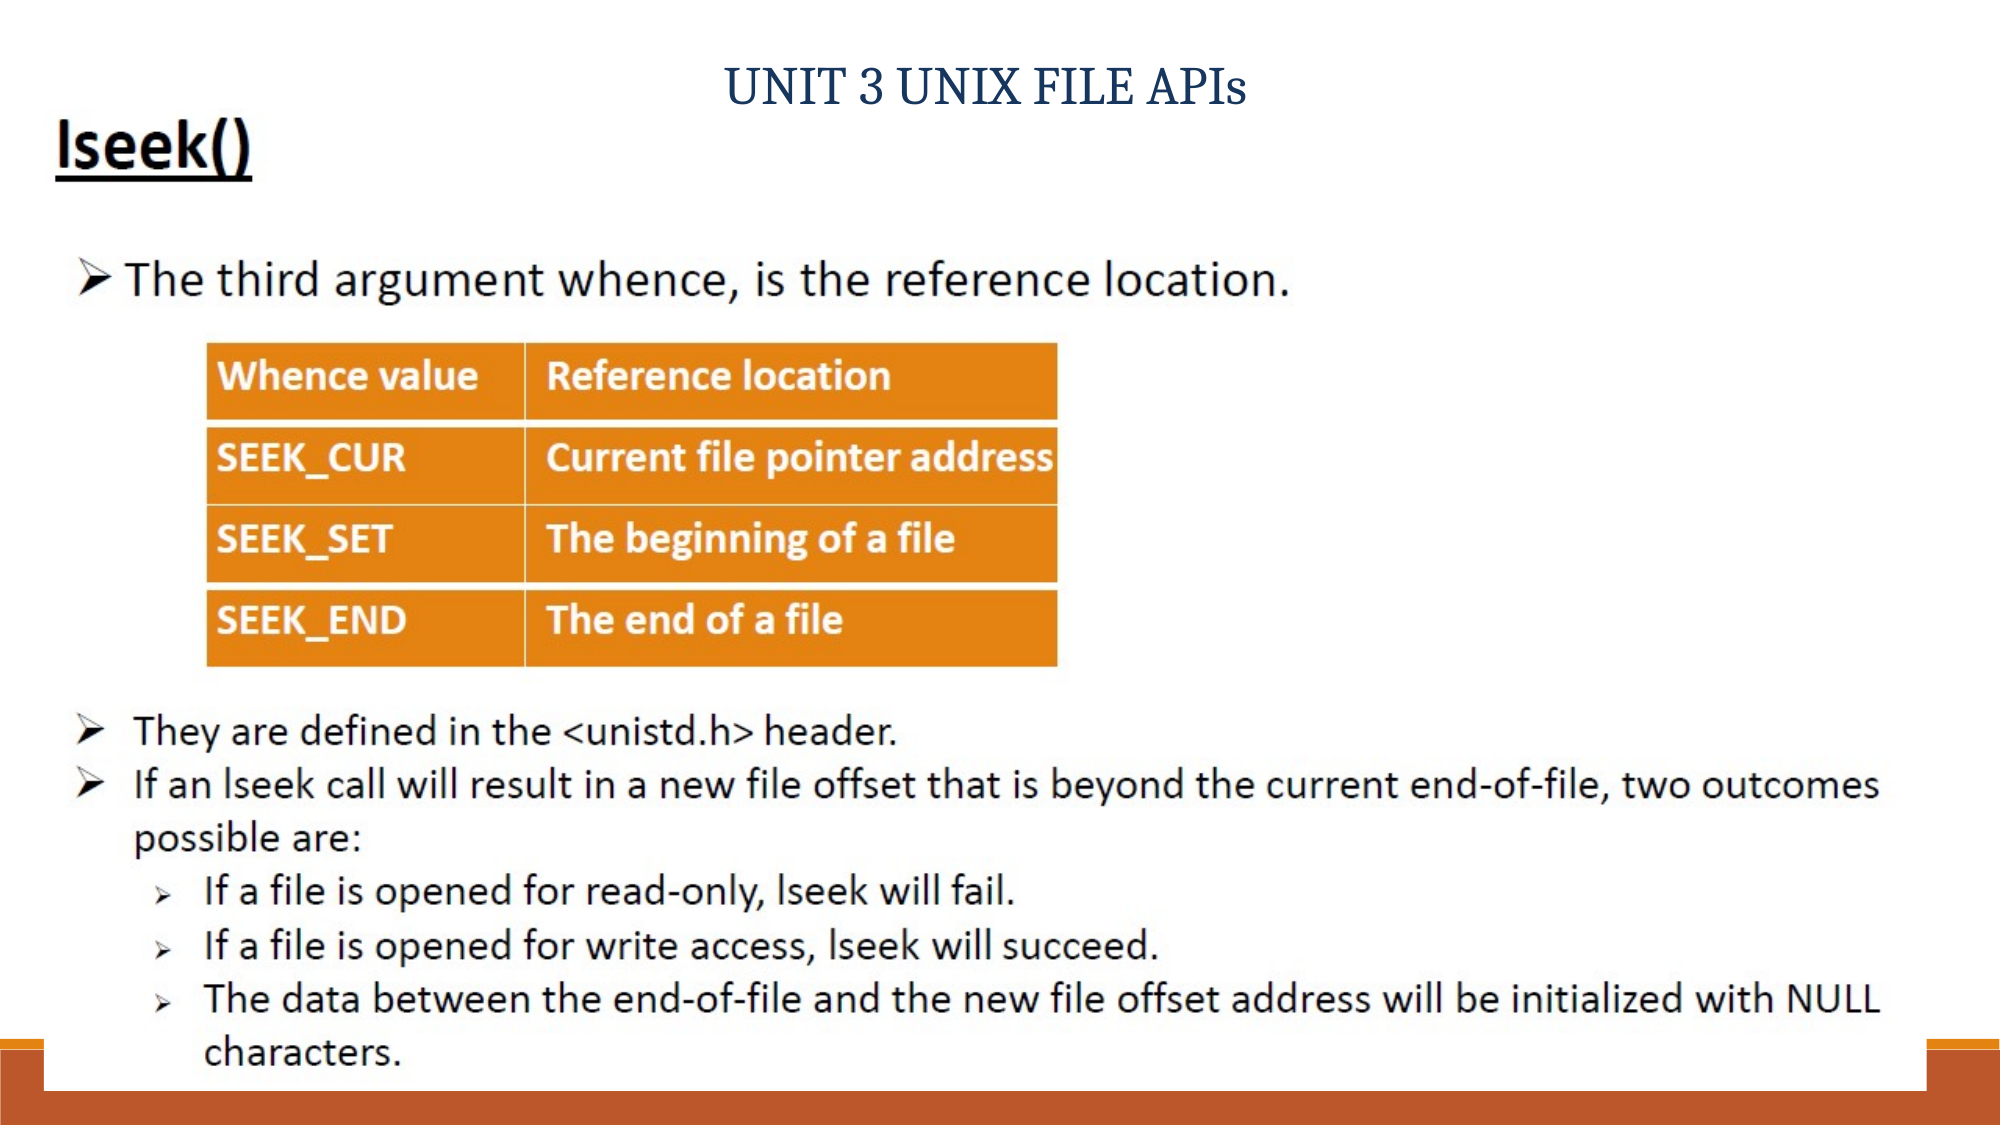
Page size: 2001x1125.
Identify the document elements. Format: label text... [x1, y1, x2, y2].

text_box [43, 108, 1927, 1091]
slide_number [99, 1046, 560, 1103]
title UNIT 3 UNIX FILE APIs [721, 48, 1375, 238]
